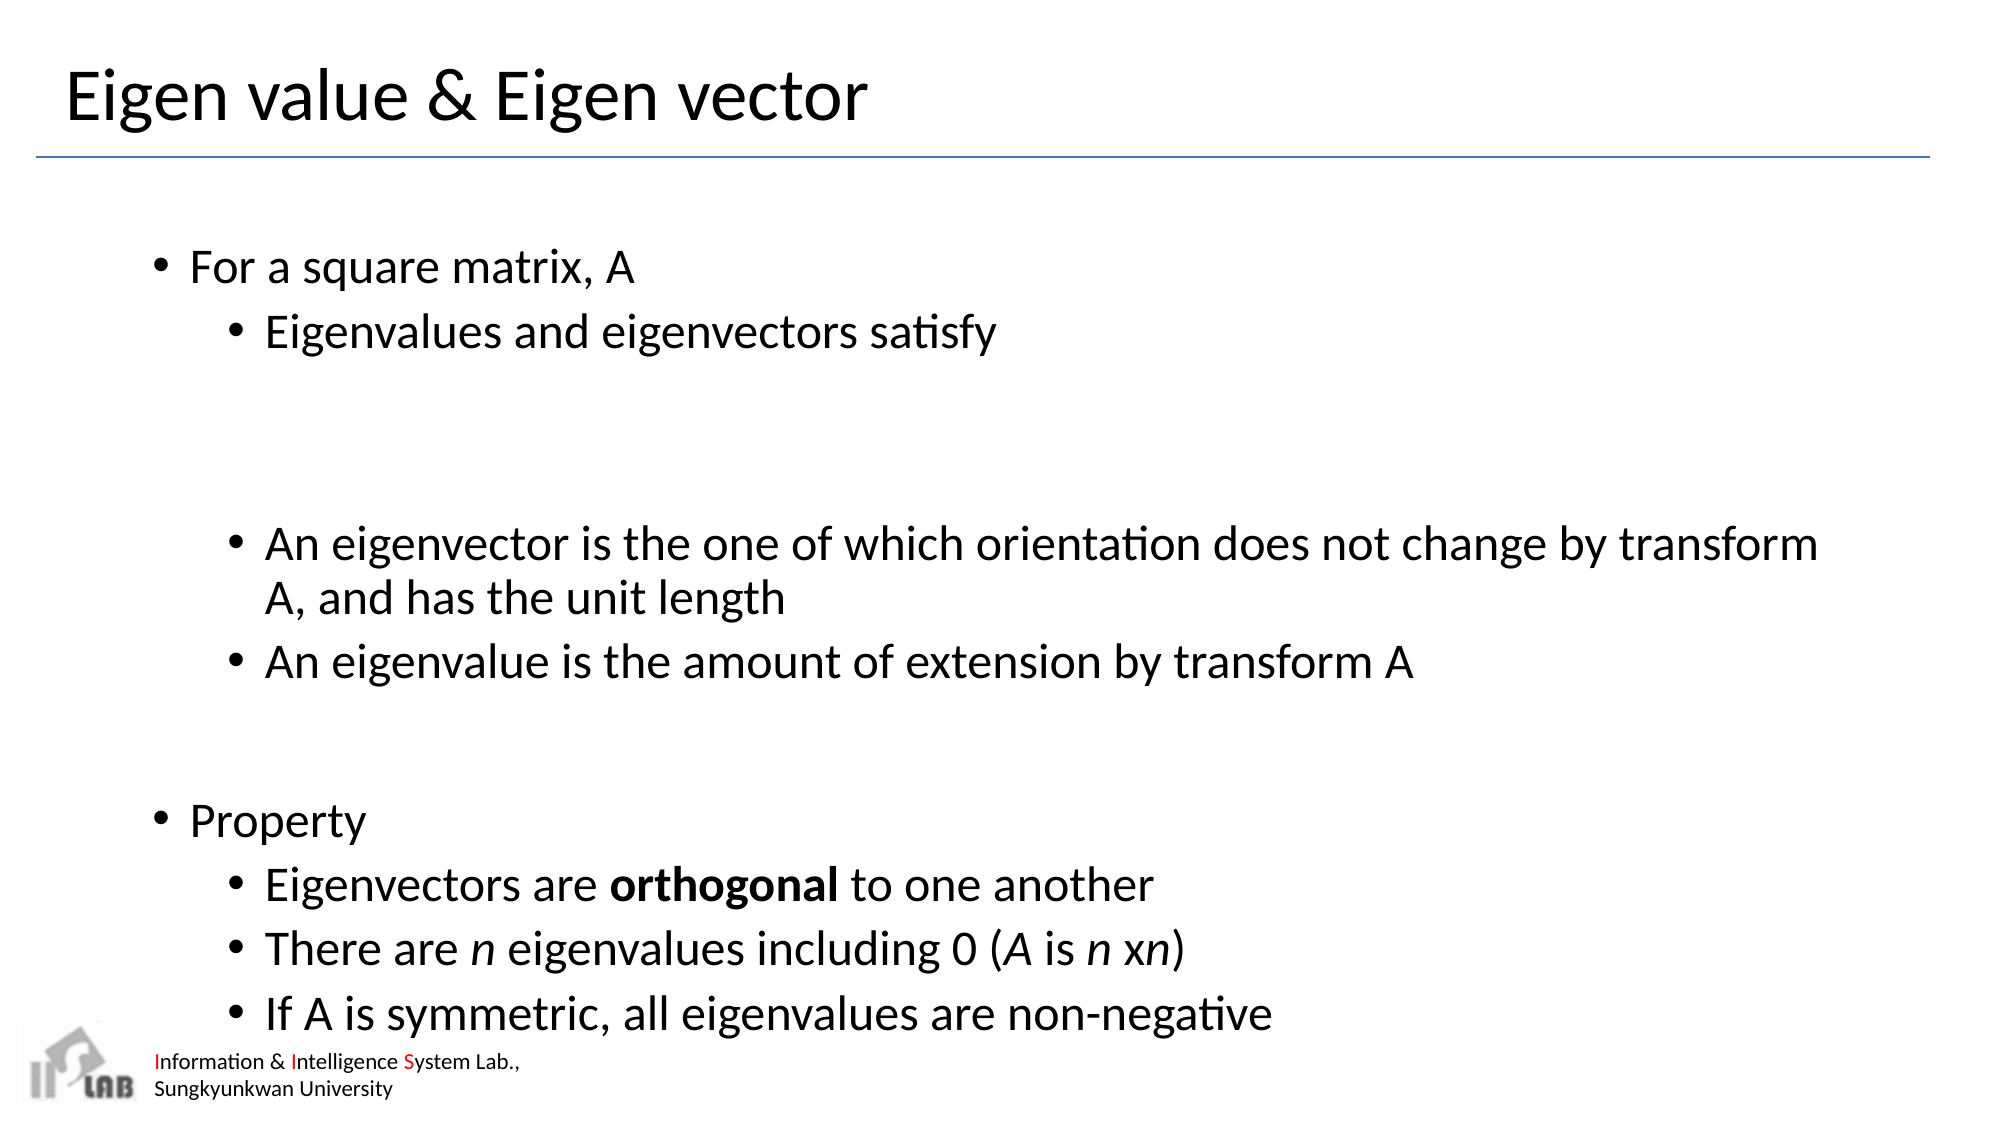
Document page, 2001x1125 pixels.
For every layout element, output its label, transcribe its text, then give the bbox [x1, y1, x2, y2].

picture [21, 1019, 138, 1103]
title Eigen value & Eigen vector [50, 35, 2000, 158]
